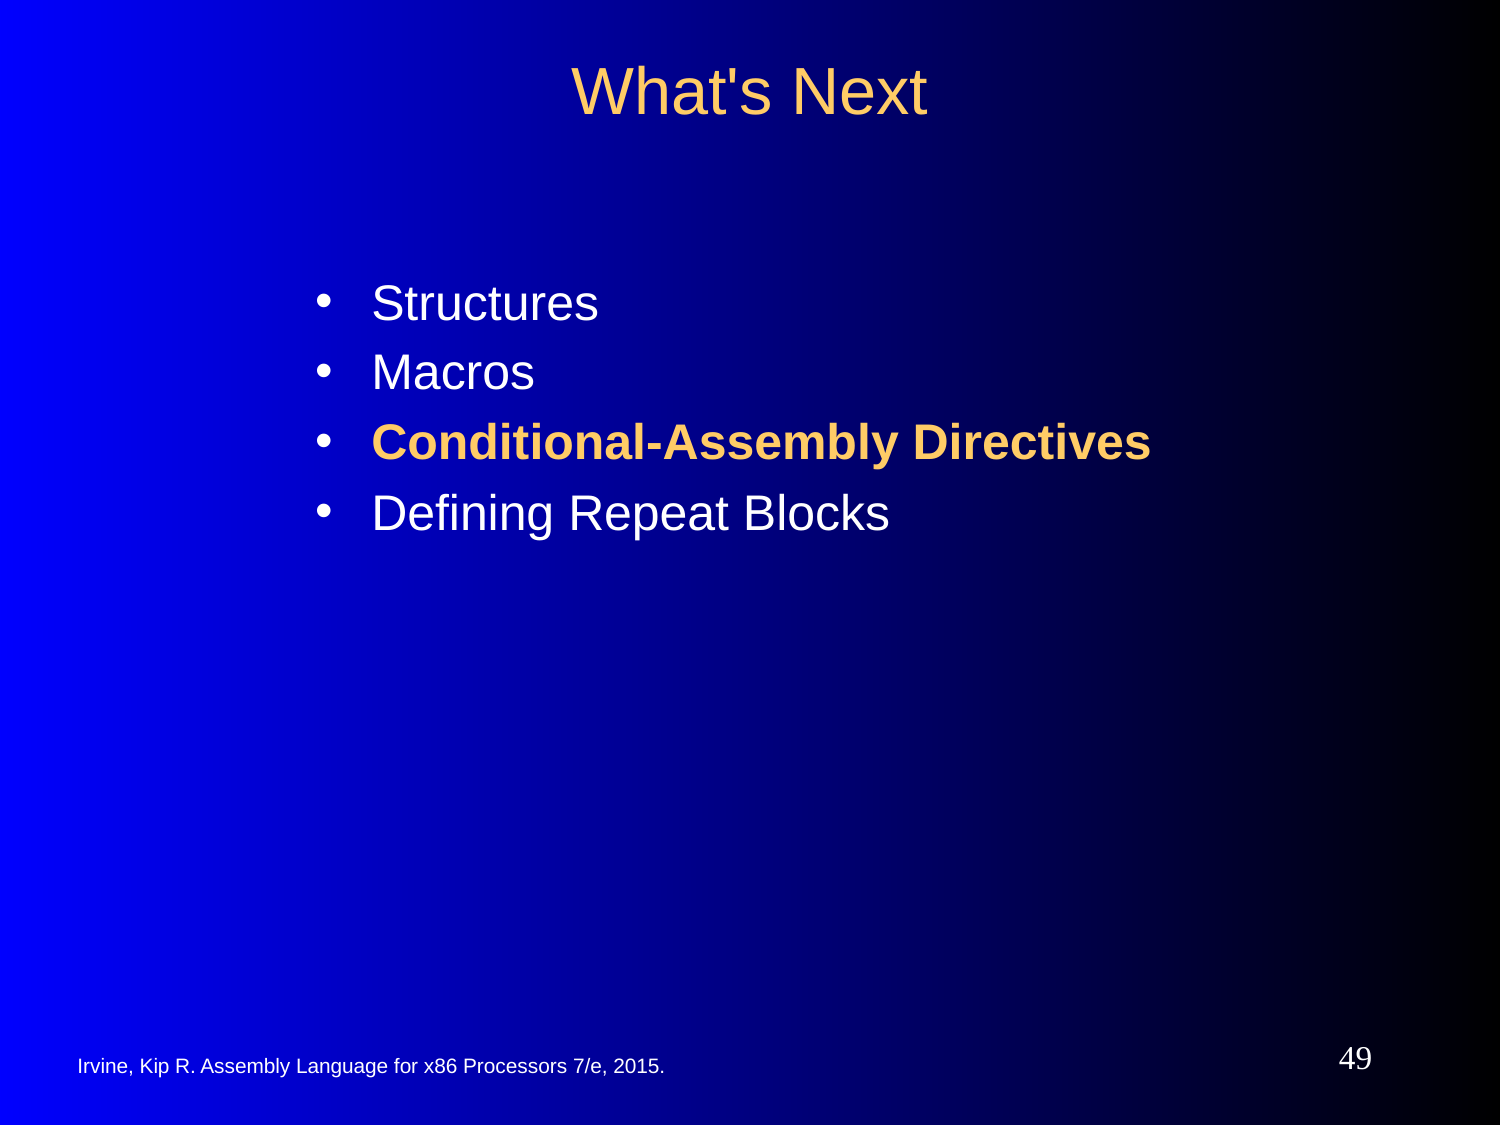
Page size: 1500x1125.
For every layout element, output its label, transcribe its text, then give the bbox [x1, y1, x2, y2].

list Structures Macros Conditional-Assembly Directives Defining Repeat Blocks [300, 262, 1175, 675]
slide_number ‹#› [1224, 1025, 1388, 1088]
title What's Next [112, 37, 1388, 138]
footer Irvine, Kip R. Assembly Language for x86 Processors 7/e, 2015. [62, 1040, 775, 1091]
